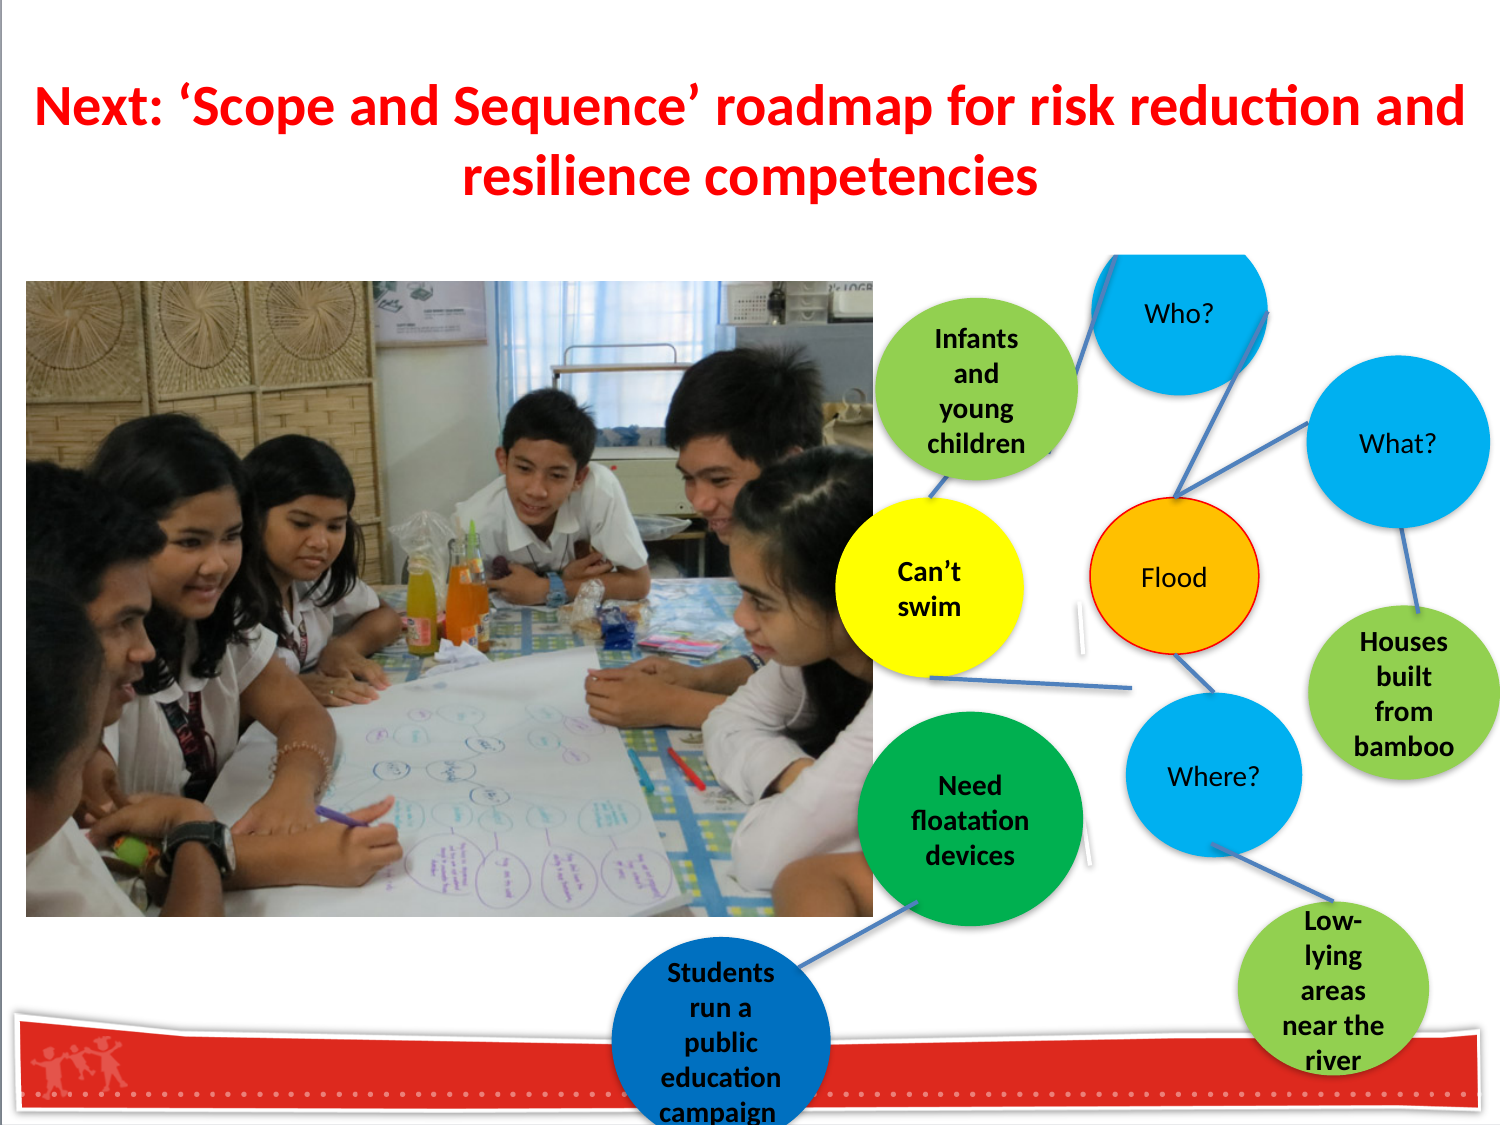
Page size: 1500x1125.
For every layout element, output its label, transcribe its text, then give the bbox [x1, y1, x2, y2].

text_box Low-lying areas near the river [1237, 900, 1430, 1077]
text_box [1387, 458, 1419, 614]
text_box Can’t swim [877, 496, 1025, 679]
text_box Next: ‘Scope and Sequence’ roadmap for risk reduction and resilience competencies [11, 19, 1491, 255]
text_box Students run a public education campaign [610, 936, 832, 1125]
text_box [1210, 843, 1334, 902]
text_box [1174, 654, 1215, 693]
text_box What? [1308, 354, 1491, 528]
text_box Need floatation devices [877, 710, 1084, 927]
text_box Flood [1089, 497, 1260, 655]
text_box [1174, 311, 1268, 422]
text_box Where? [1125, 691, 1304, 858]
text_box Who? [1121, 255, 1269, 396]
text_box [929, 677, 1133, 689]
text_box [1079, 601, 1084, 655]
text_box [798, 901, 918, 968]
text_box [1082, 818, 1091, 866]
text_box Houses built from bamboo [1307, 606, 1500, 781]
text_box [1174, 422, 1309, 498]
text_box Infants and young children [877, 297, 1044, 482]
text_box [929, 446, 971, 498]
picture [0, 0, 1500, 1125]
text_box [1047, 251, 1118, 454]
